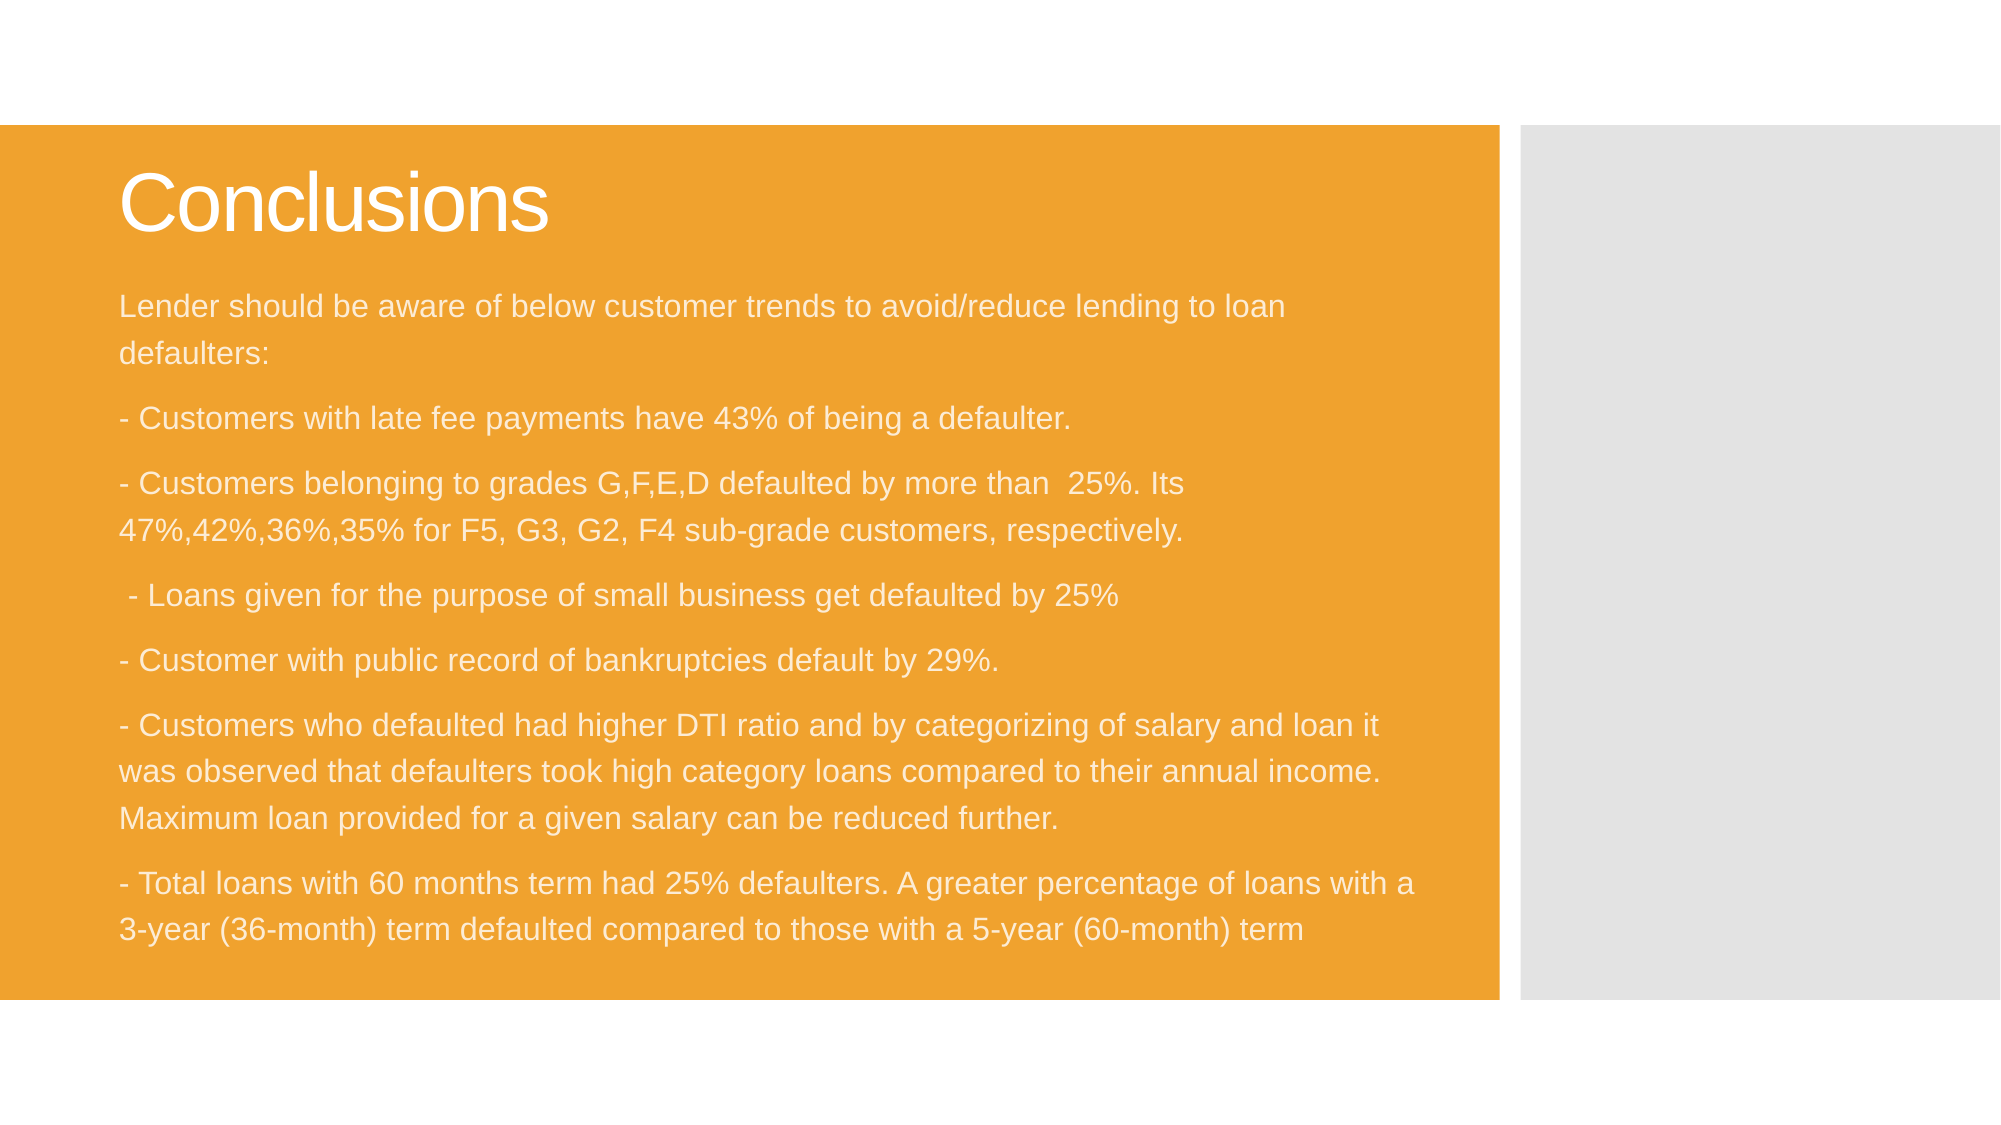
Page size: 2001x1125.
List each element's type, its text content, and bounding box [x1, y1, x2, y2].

subtitle Lender should be aware of below customer trends to avoid/reduce lending to loan defaulters: - Customers with late fee payments have 43% of being a defaulter. - Customers belonging to grades G,F,E,D defaulted by more than 25%. Its 47%,42%,36%,35% for F5, G3, G2, F4 sub-grade customers, respectively. - Loans given for the purpose of small business get defaulted by 25% - Customer with public record of bankruptcies default by 29%. - Customers who defaulted had higher DTI ratio and by categorizing of salary and loan it was observed that defaulters took high category loans compared to their annual income. Maximum loan provided for a given salary can be reduced further. - Total loans with 60 months term had 25% defaulters. A greater percentage of loans with a 3-year (36-month) term defaulted compared to those with a 5-year (60-month) term [103, 270, 1432, 970]
title Conclusions [103, 138, 1356, 257]
